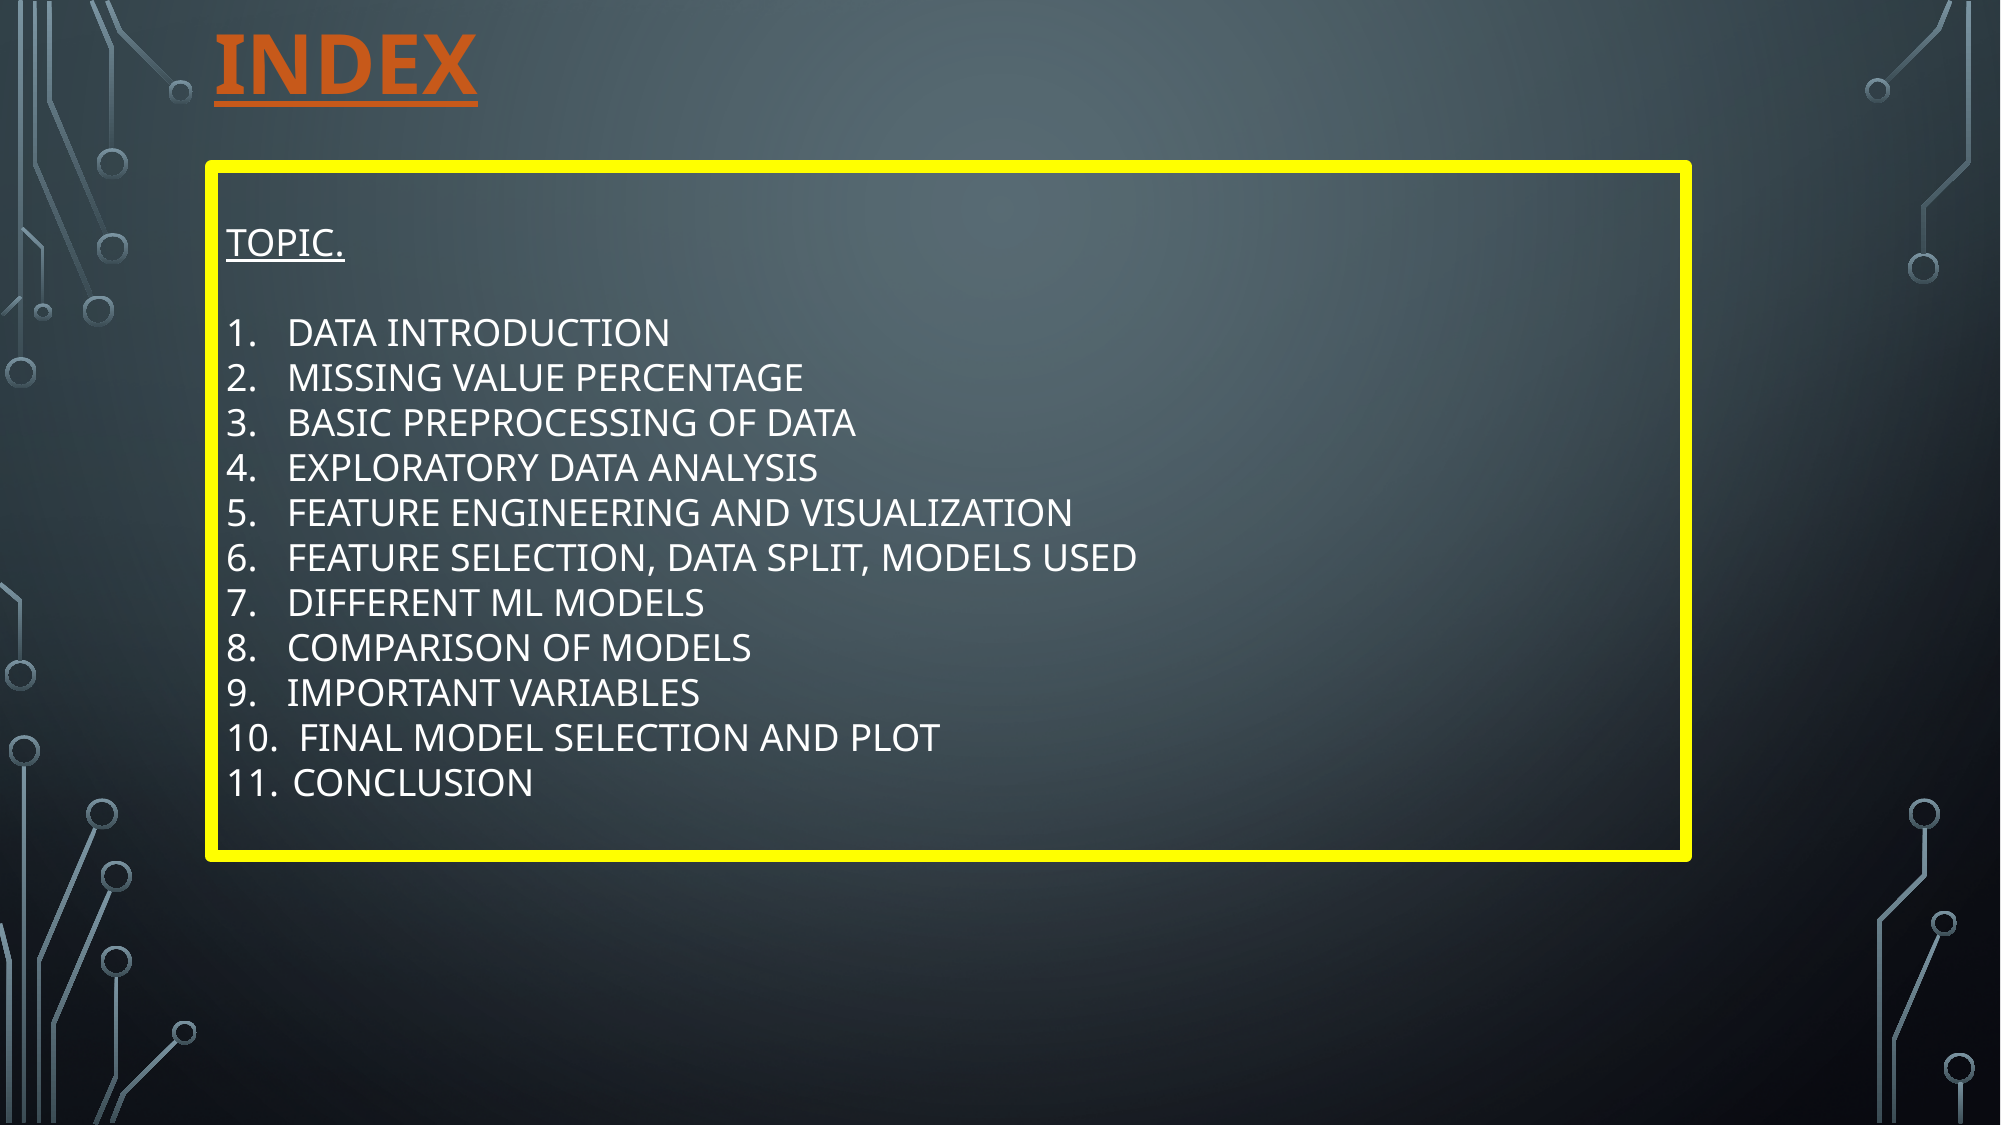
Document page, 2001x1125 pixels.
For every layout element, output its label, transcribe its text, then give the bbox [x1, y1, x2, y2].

text_box INDEX [199, 3, 839, 119]
text_box TOPIC. 1. DATA INTRODUCTION 2. MISSING VALUE PERCENTAGE 3. BASIC PREPROCESSING OF DATA 4. EXPLORATORY DATA ANALYSIS 5. FEATURE ENGINEERING AND VISUALIZATION 6. FEATURE SELECTION, DATA SPLIT, MODELS USED 7. DIFFERENT ML MODELS 8. COMPARISON OF MODELS 9. IMPORTANT VARIABLES 10. FINAL MODEL SELECTION AND PLOT CONCLUSION [211, 166, 1686, 857]
